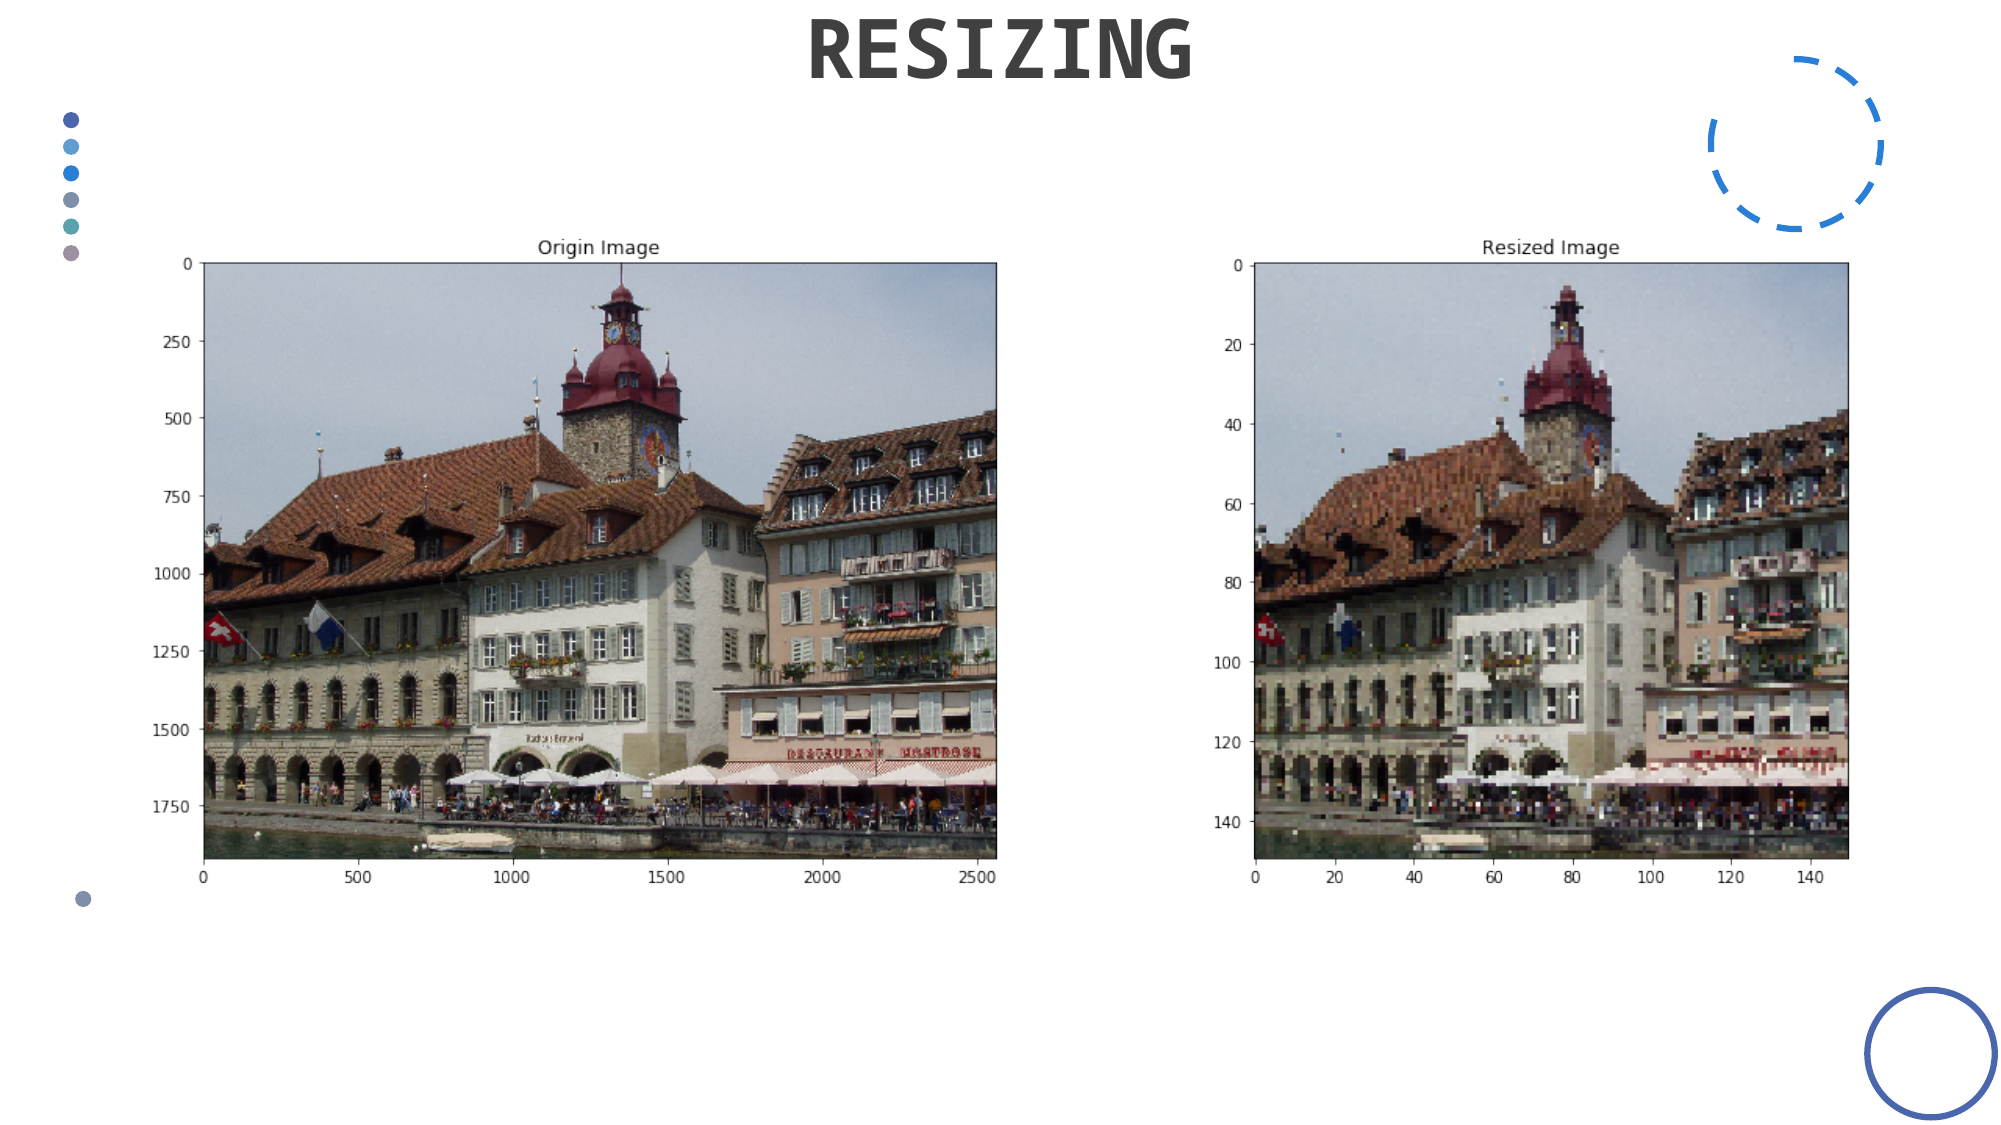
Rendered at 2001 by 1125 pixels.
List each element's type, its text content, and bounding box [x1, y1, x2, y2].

picture [140, 228, 1859, 897]
title RESIZING [218, 0, 1782, 105]
